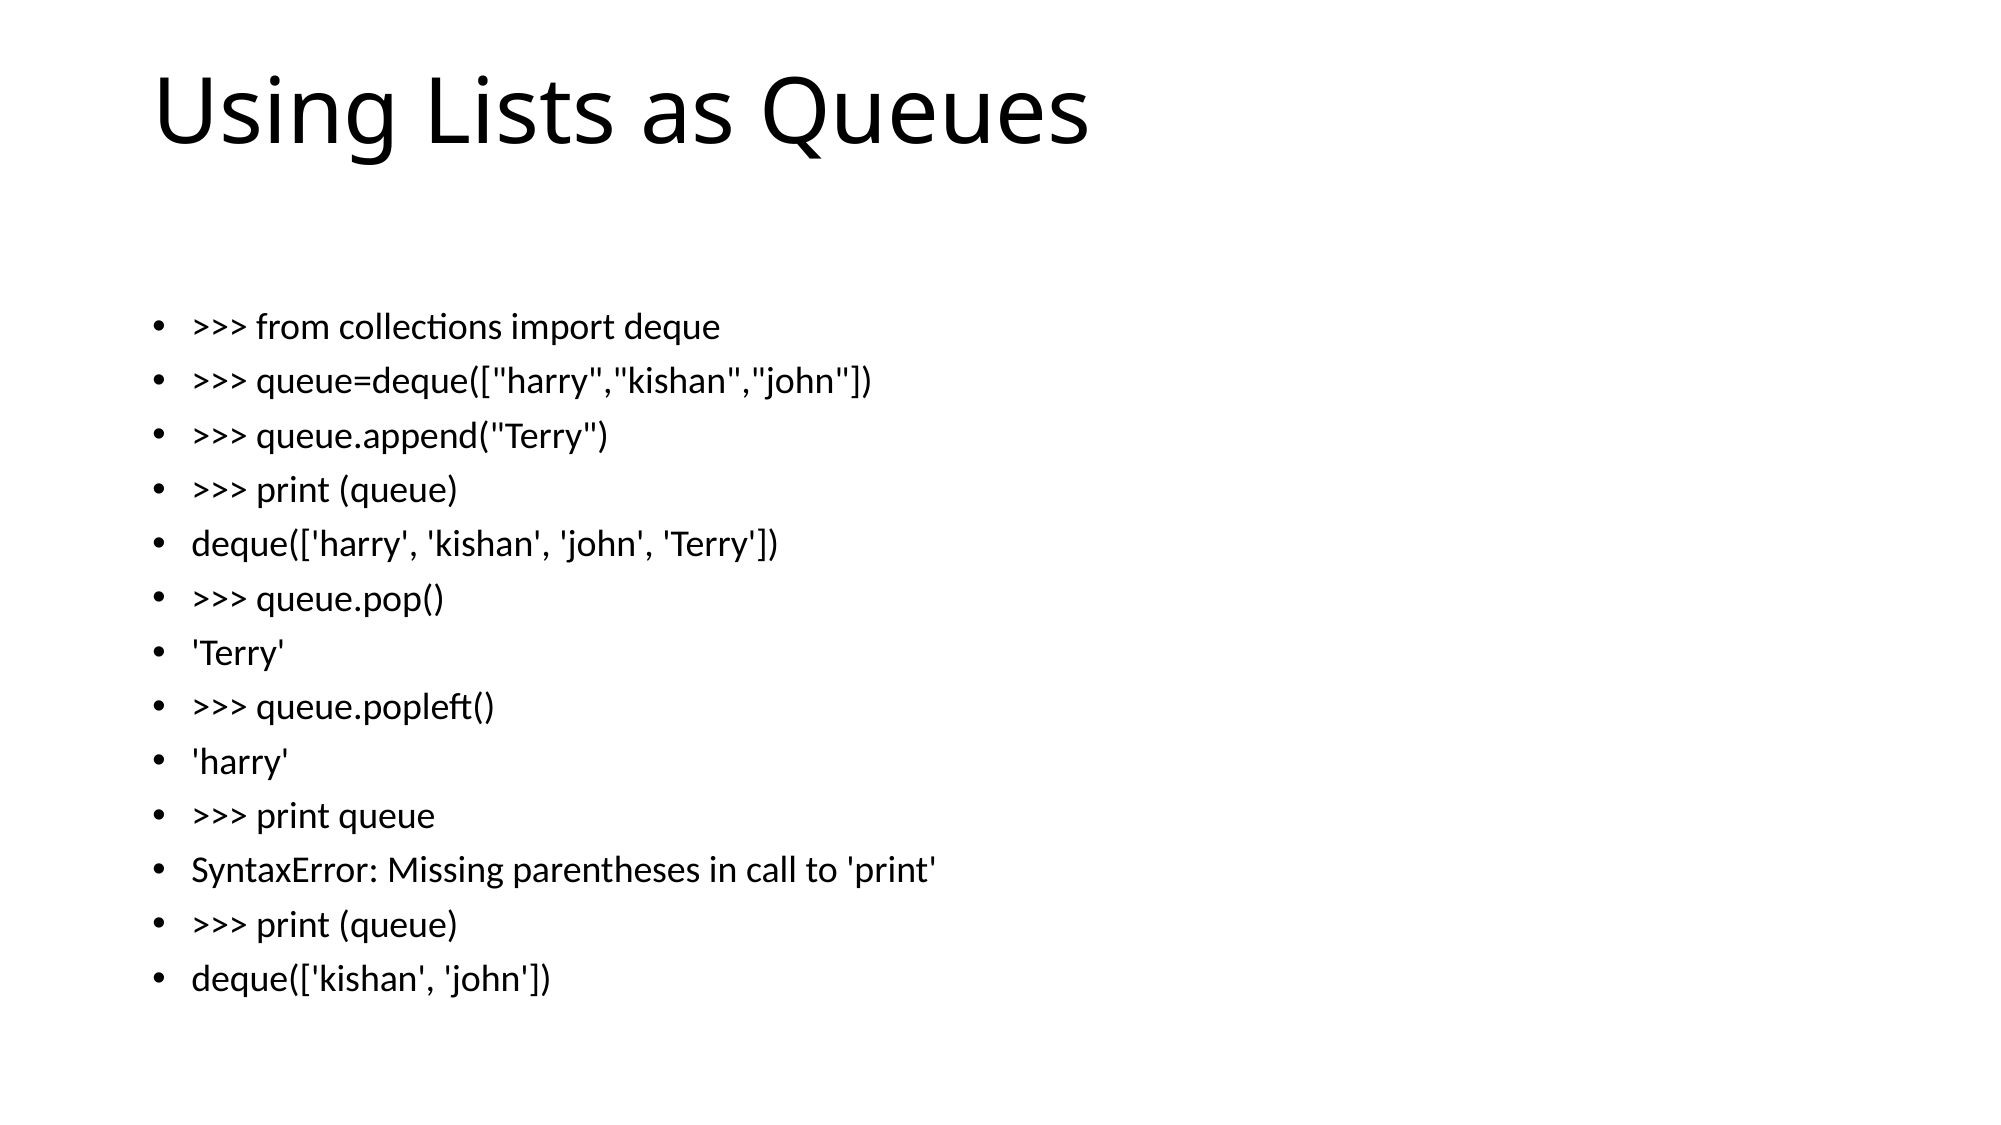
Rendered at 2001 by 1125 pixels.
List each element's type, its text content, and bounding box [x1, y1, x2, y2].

list >>> from collections import deque >>> queue=deque(["harry","kishan","john"]) >>> queue.append("Terry") >>> print (queue) deque(['harry', 'kishan', 'john', 'Terry']) >>> queue.pop() 'Terry' >>> queue.popleft() 'harry' >>> print queue SyntaxError: Missing parentheses in call to 'print' >>> print (queue) deque(['kishan', 'john']) [137, 299, 1863, 1014]
title Using Lists as Queues [137, 59, 1863, 278]
